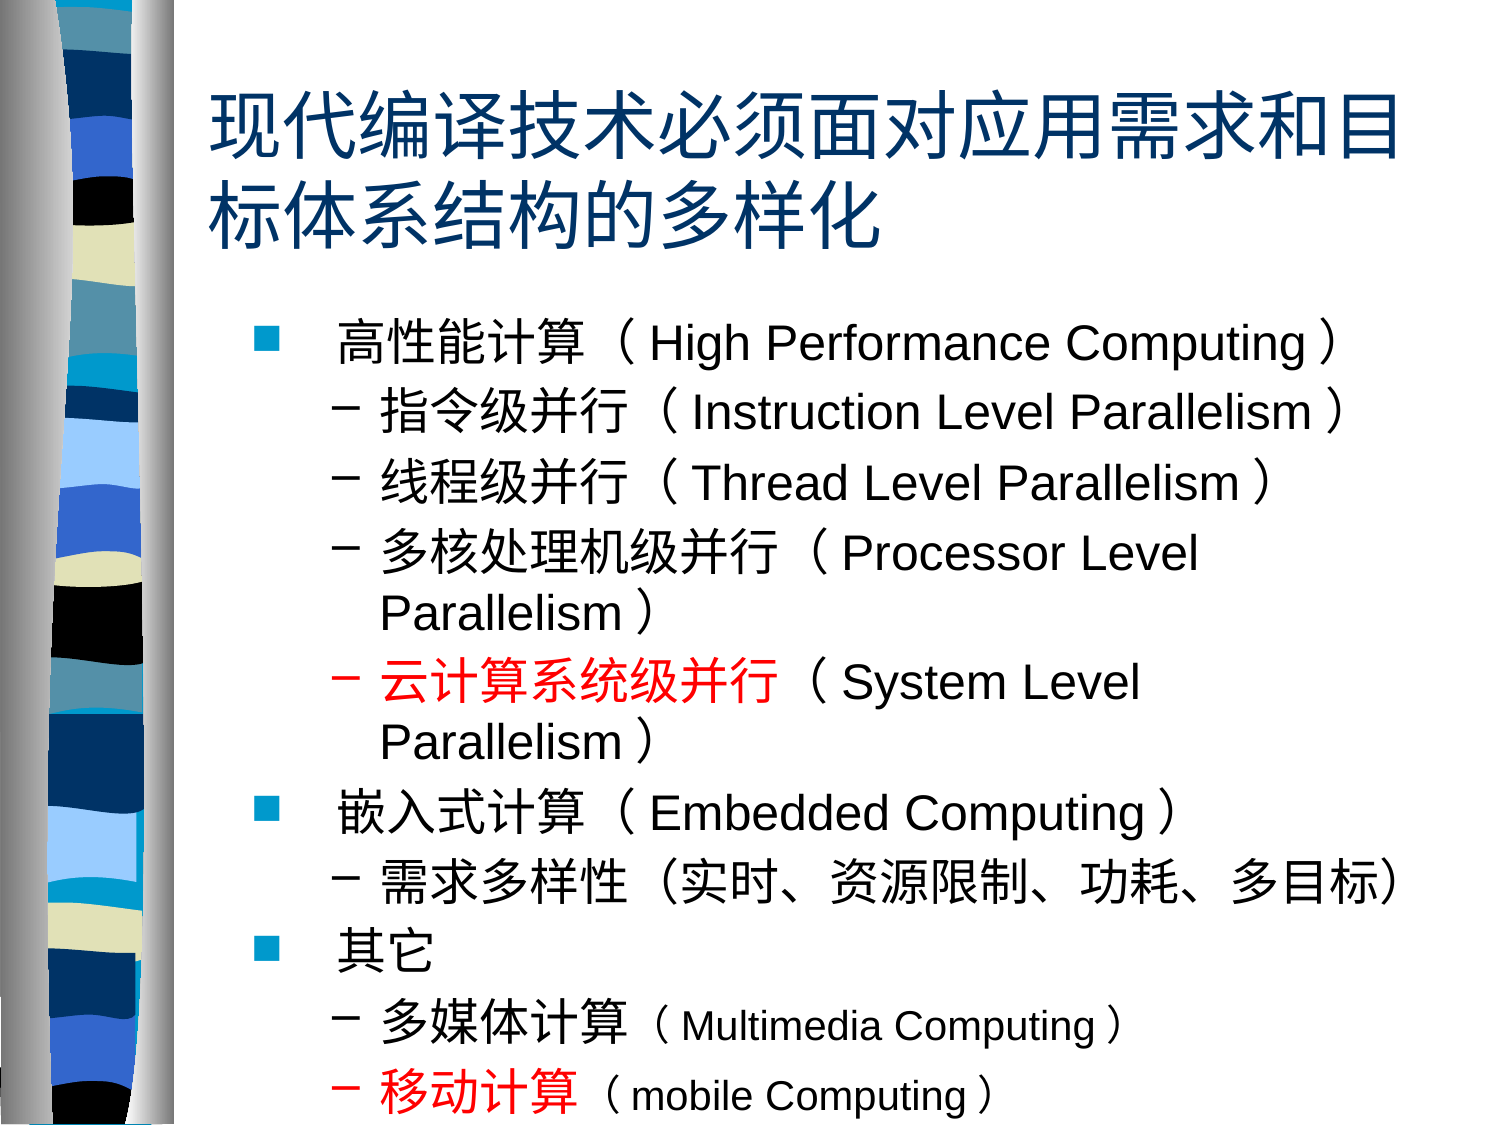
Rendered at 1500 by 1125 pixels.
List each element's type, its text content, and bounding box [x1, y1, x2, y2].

title 现代编译技术必须面对应用需求和目标体系结构的多样化 [192, 74, 1468, 263]
list 高性能计算（High Performance Computing） 指令级并行（Instruction Level Parallelism） 线程级并行（Thread Level Parallelism） 多核处理机级并行（Processor Level Parallelism） 云计算系统级并行（System Level Parallelism） 嵌入式计算（Embedded Computing） 需求多样性（实时、资源限制、功耗、多目标） 其它 多媒体计算（Multimedia Computing） 移动计算（mobile Computing） …… [241, 302, 1468, 1103]
